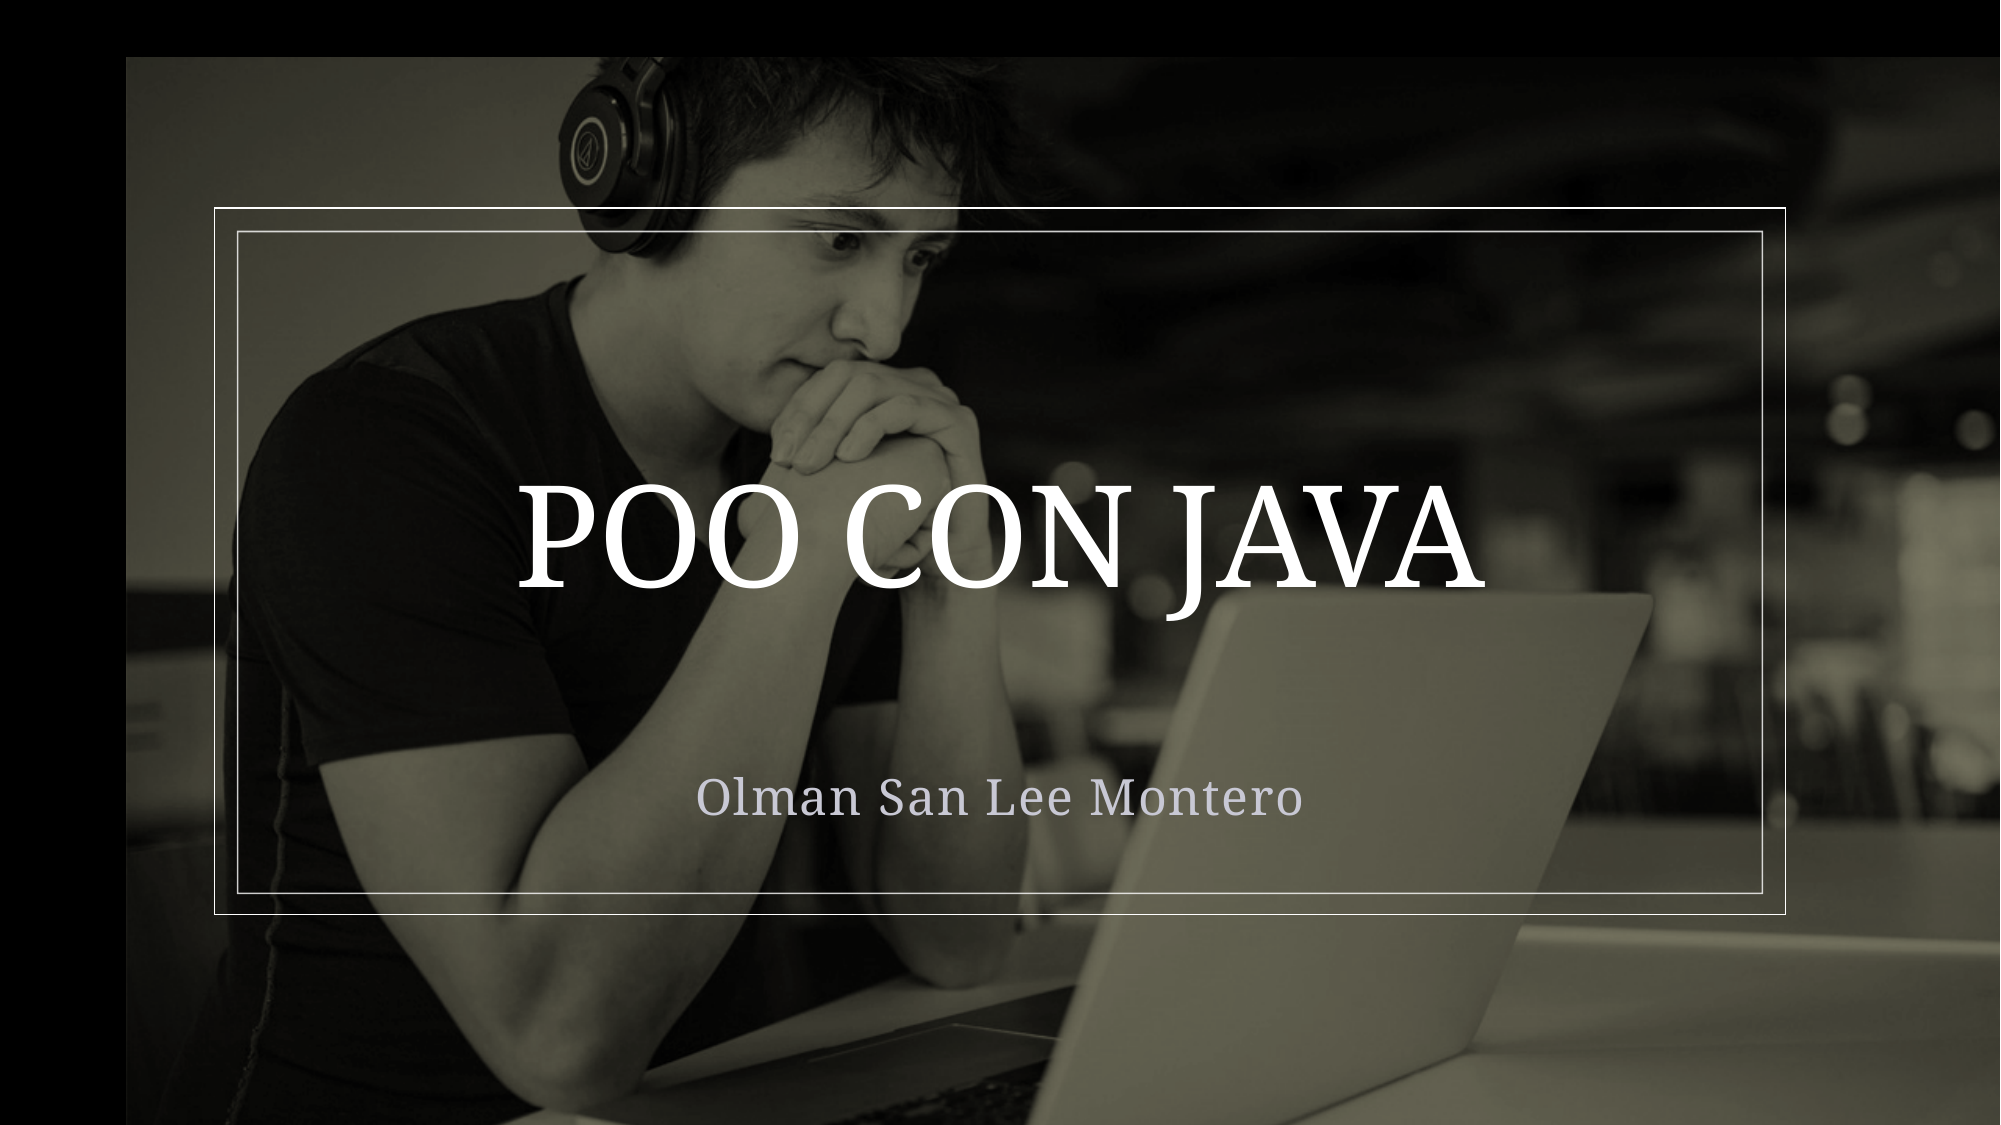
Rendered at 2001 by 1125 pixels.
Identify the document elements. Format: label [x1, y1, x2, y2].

text_box [0, 0, 2000, 1125]
picture [126, 57, 2000, 1125]
